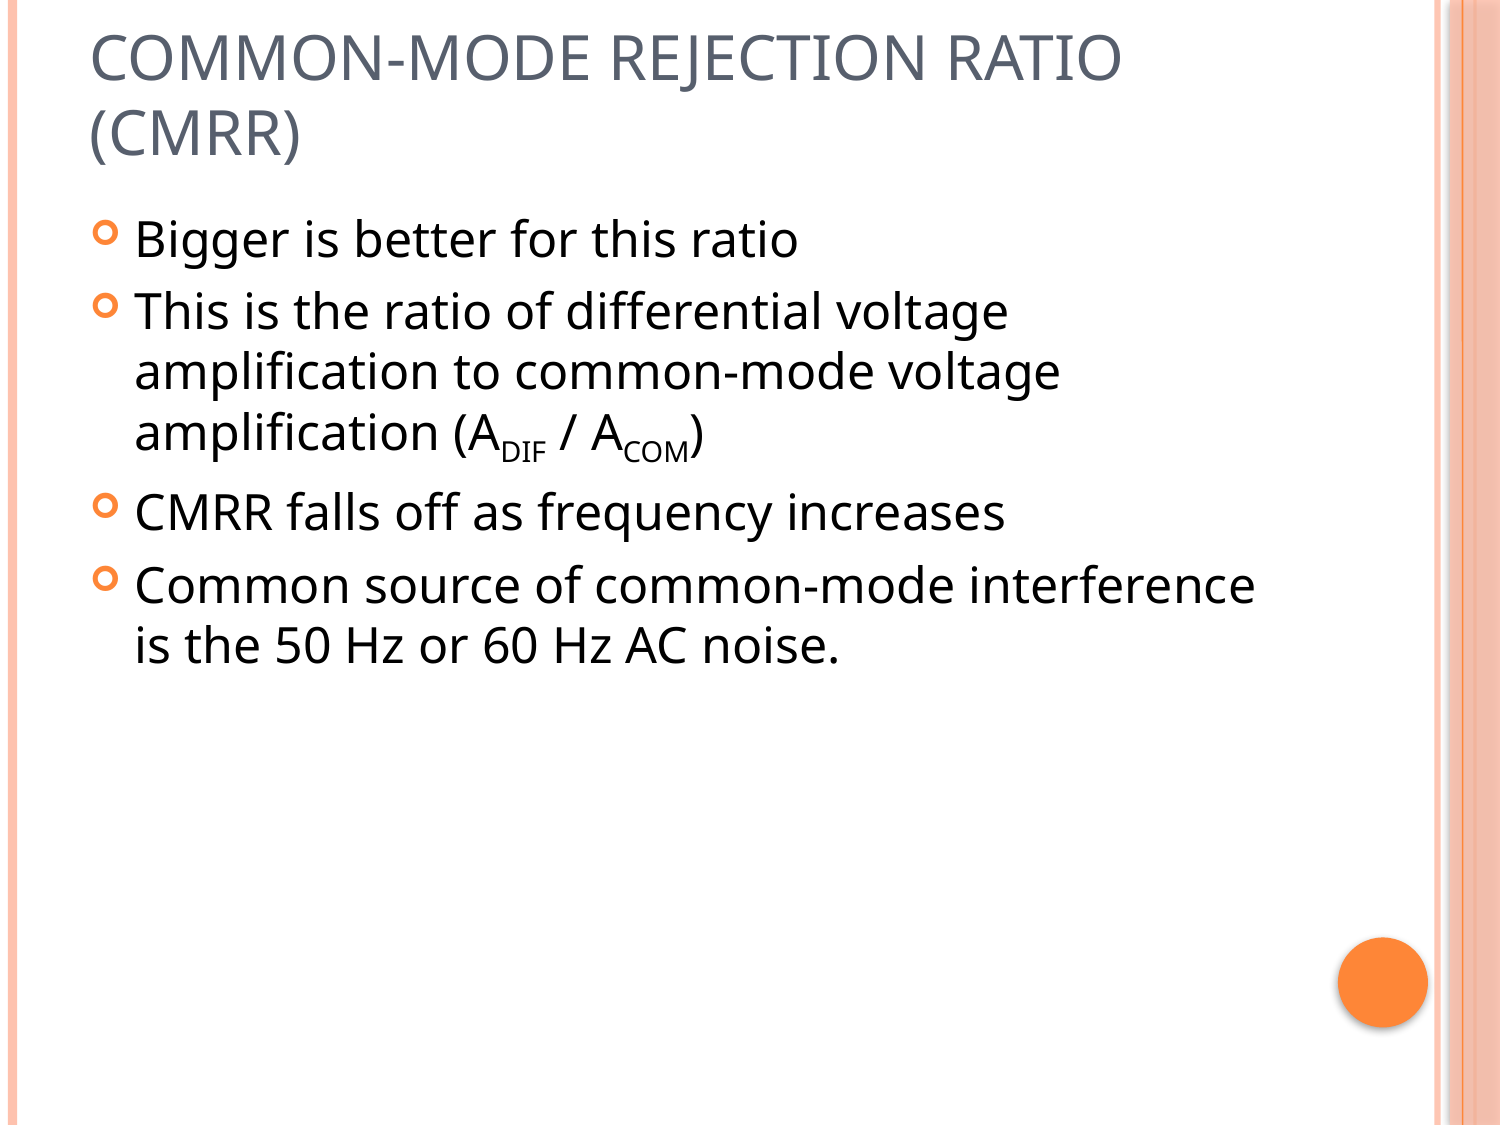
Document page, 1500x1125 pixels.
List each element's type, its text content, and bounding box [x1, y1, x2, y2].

list Bigger is better for this ratio This is the ratio of differential voltage amplification to common-mode voltage amplification (ADIF / ACOM) CMRR falls off as frequency increases Common source of common-mode interference is the 50 Hz or 60 Hz AC noise. [75, 200, 1300, 1100]
title Common-Mode Rejection Ratio (CMRR) [75, 45, 1300, 175]
